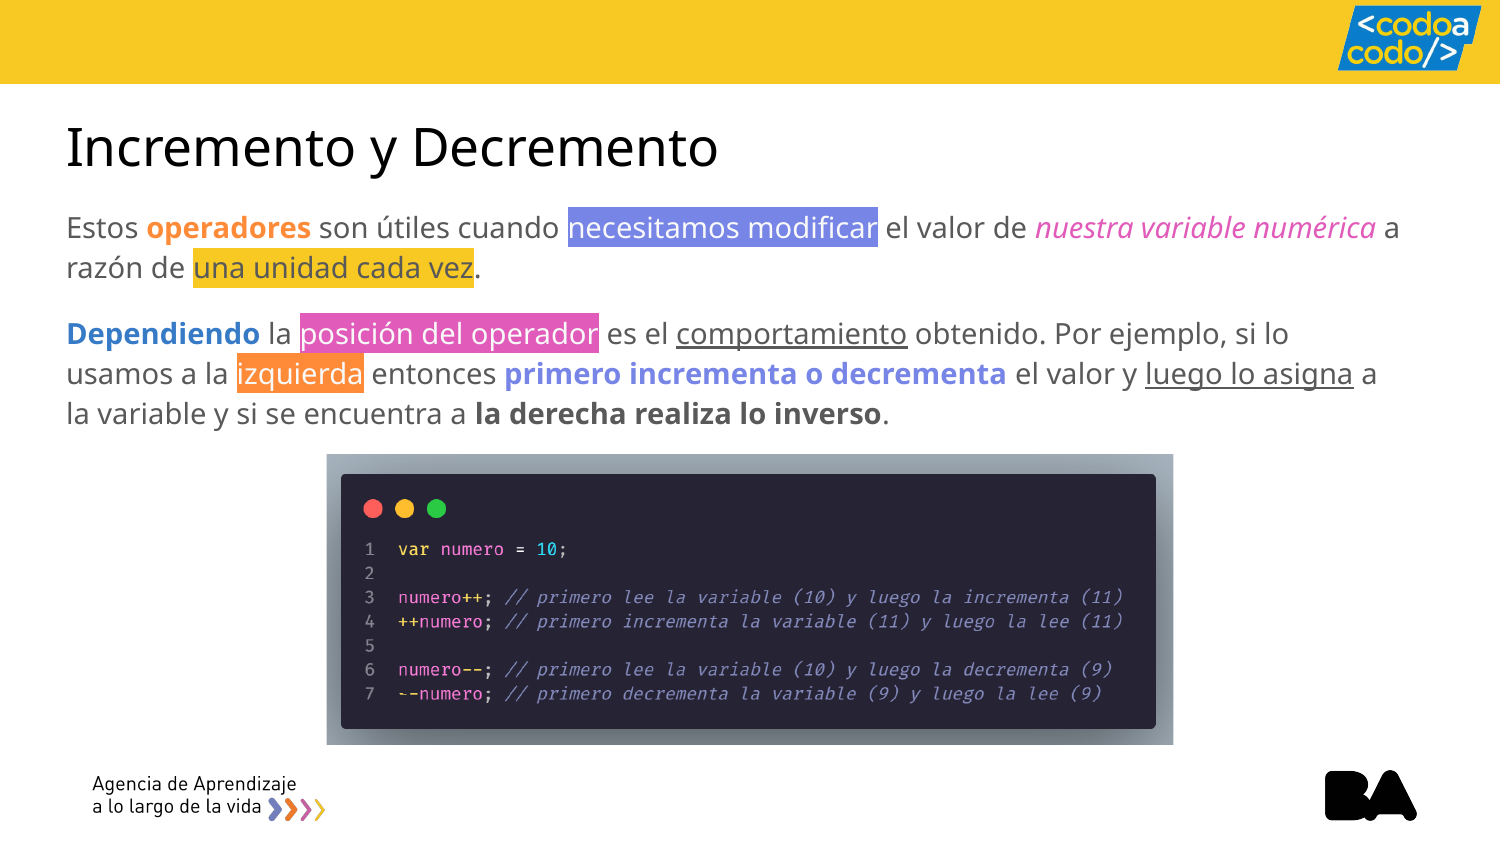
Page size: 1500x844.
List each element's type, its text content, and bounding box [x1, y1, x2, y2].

title Incremento y Decremento [51, 98, 1449, 192]
picture [70, 756, 344, 835]
list Estos operadores son útiles cuando necesitamos modificar el valor de nuestra variable numérica a razón de una unidad cada vez. Dependiendo la posición del operador es el comportamiento obtenido. Por ejemplo, si lo usamos a la izquierda entonces primero incrementa o decrementa el valor y luego lo asigna a la variable y si se encuentra a la derecha realiza lo inverso. [51, 189, 1420, 455]
picture [1337, 5, 1482, 71]
picture [326, 453, 1174, 745]
picture [1325, 770, 1417, 821]
